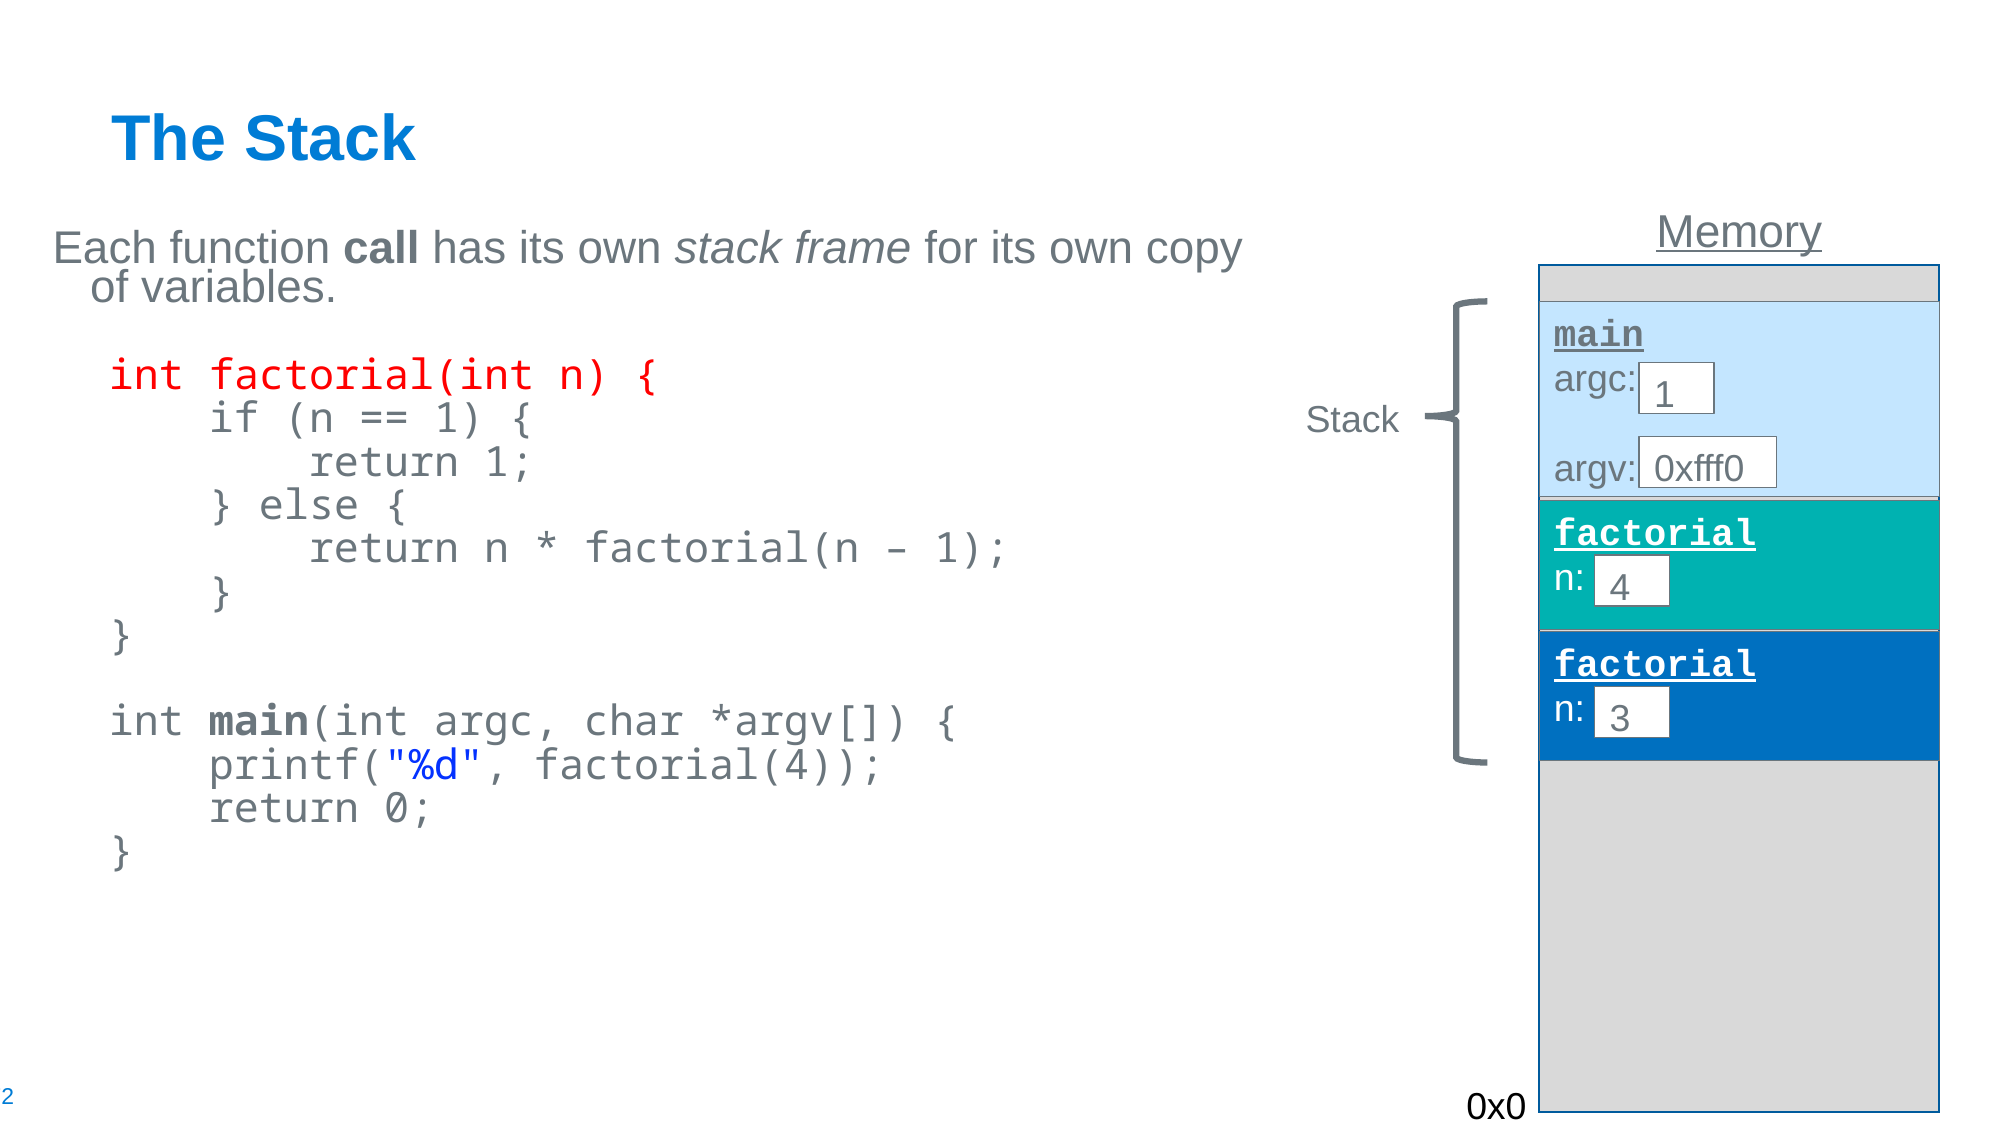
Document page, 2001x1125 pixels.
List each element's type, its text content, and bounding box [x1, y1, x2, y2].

title The Stack [96, 64, 1822, 183]
text_box Stack [1290, 387, 1415, 447]
text_box factorial n: [1539, 631, 1940, 761]
text_box 4 [1594, 555, 1670, 607]
text_box factorial n: [1539, 500, 1940, 630]
text_box 1 [1639, 362, 1715, 414]
text_box [1424, 300, 1488, 764]
text_box 0x0 [1451, 1074, 1542, 1125]
text_box main argc: argv: [1539, 301, 1940, 497]
text_box Memory [1639, 199, 1840, 264]
text_box 0xfff0 [1639, 436, 1777, 488]
text_box [1538, 264, 1940, 1113]
text_box Each function call has its own stack frame for its own copy of variables. int factorial(int n) { if (n == 1) { return 1; } else { return n * factorial(n – 1); } } int main(int argc, char *argv[]) { printf("%d", factorial(4)); return 0; } [37, 225, 1281, 1075]
text_box 3 [1594, 686, 1670, 738]
